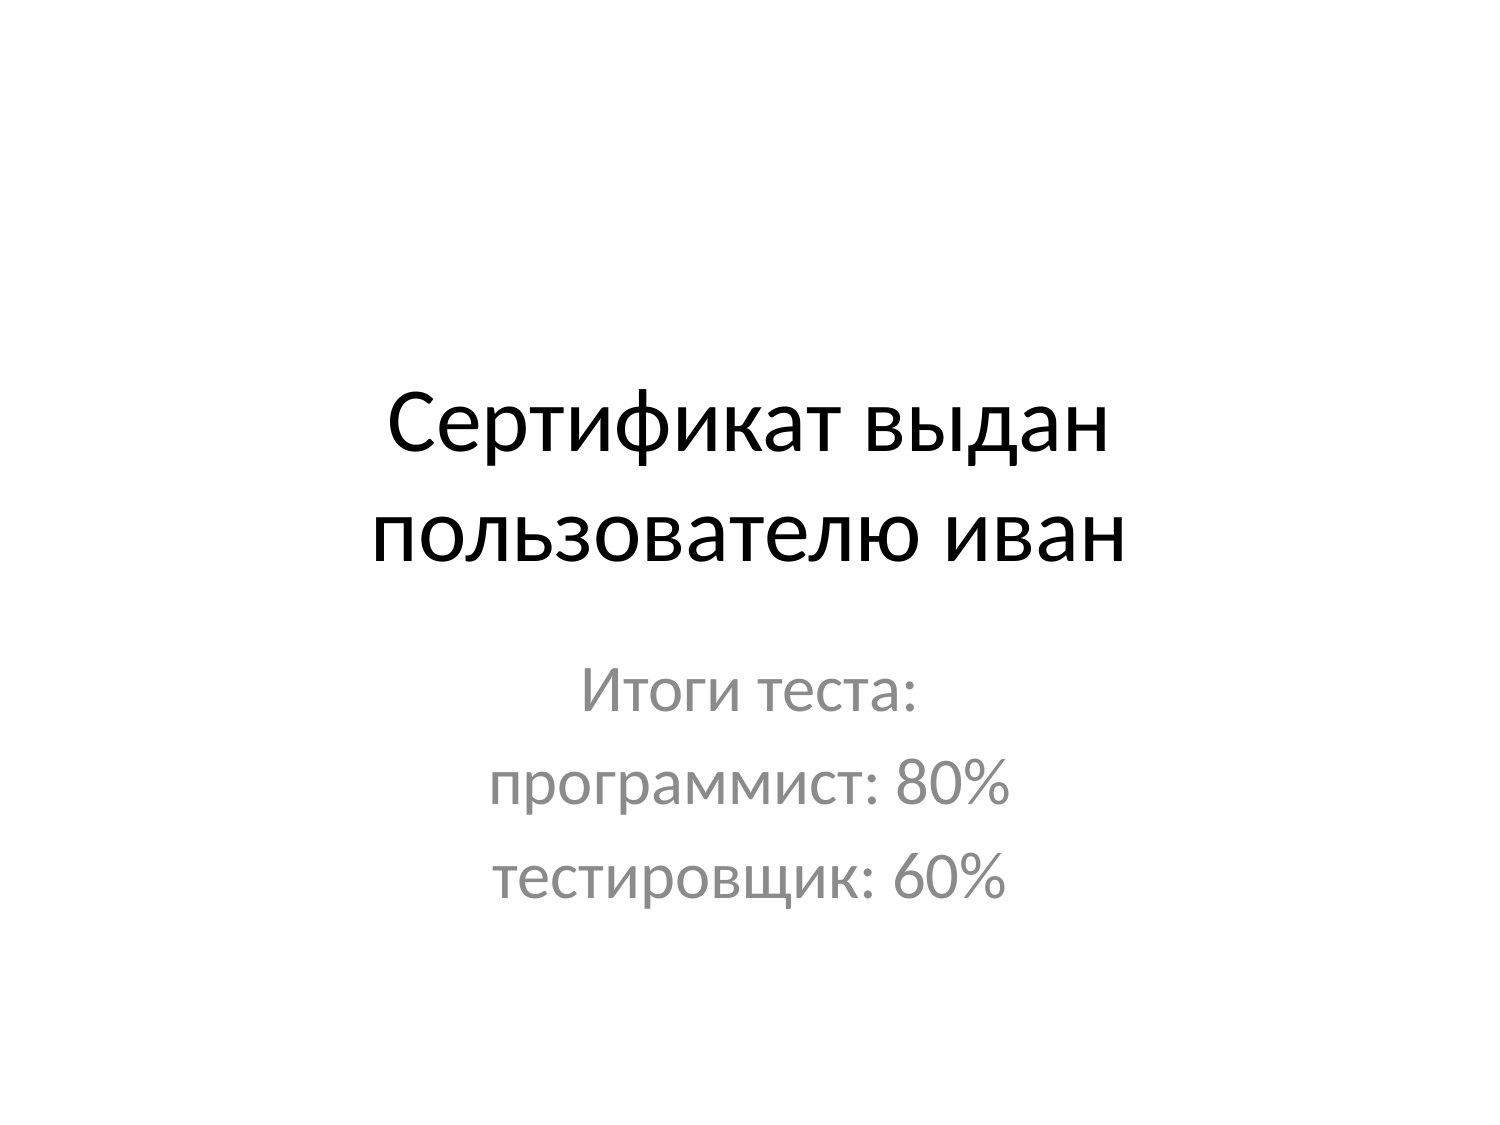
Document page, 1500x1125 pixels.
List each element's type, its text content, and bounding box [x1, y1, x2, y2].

title Сертификат выдан пользователю иван [112, 349, 1388, 591]
subtitle Итоги теста: программист: 80% тестировщик: 60% [225, 637, 1275, 925]
